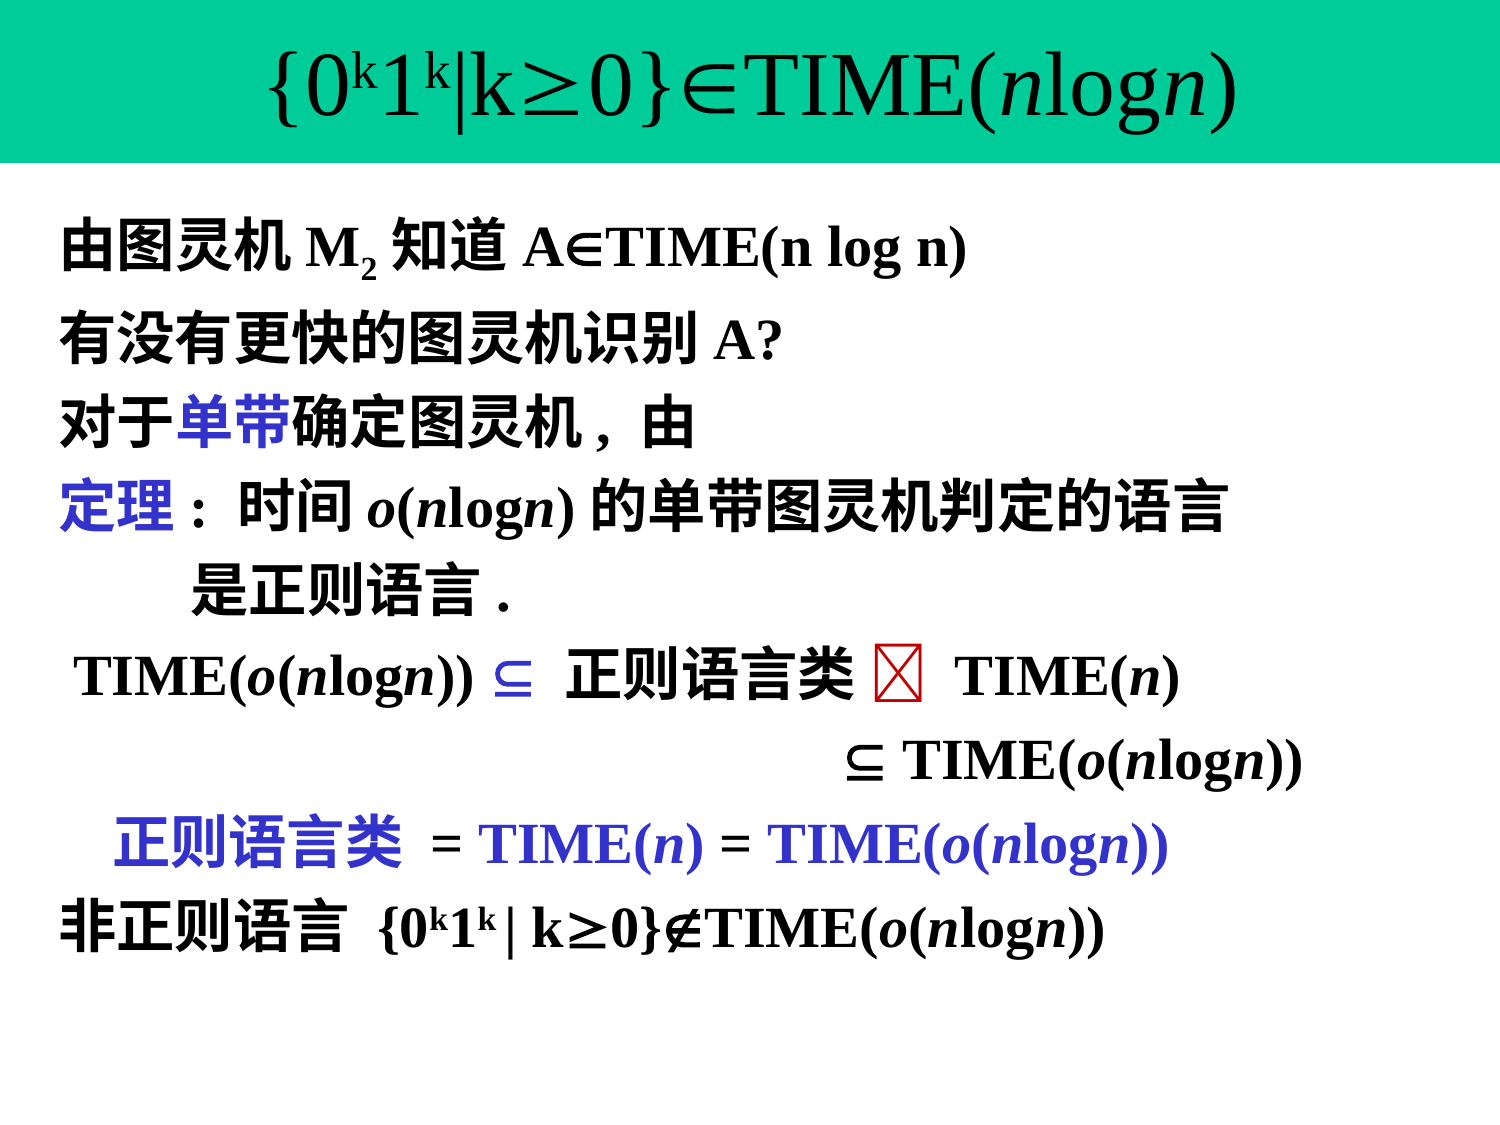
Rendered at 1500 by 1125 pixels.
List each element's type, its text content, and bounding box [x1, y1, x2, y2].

text_box 由图灵机M2知道ATIME(n log n) 有没有更快的图灵机识别A? 对于单带确定图灵机, 由 定理: 时间o(nlogn)的单带图灵机判定的语言 是正则语言. TIME(o(nlogn))  正则语言类  TIME(n)  TIME(o(nlogn)) 正则语言类 = TIME(n) = TIME(o(nlogn)) 非正则语言 {0k1k | k0}TIME(o(nlogn)) [43, 184, 1320, 967]
title {0k1k|k0}TIME(nlogn) [0, 0, 1500, 163]
